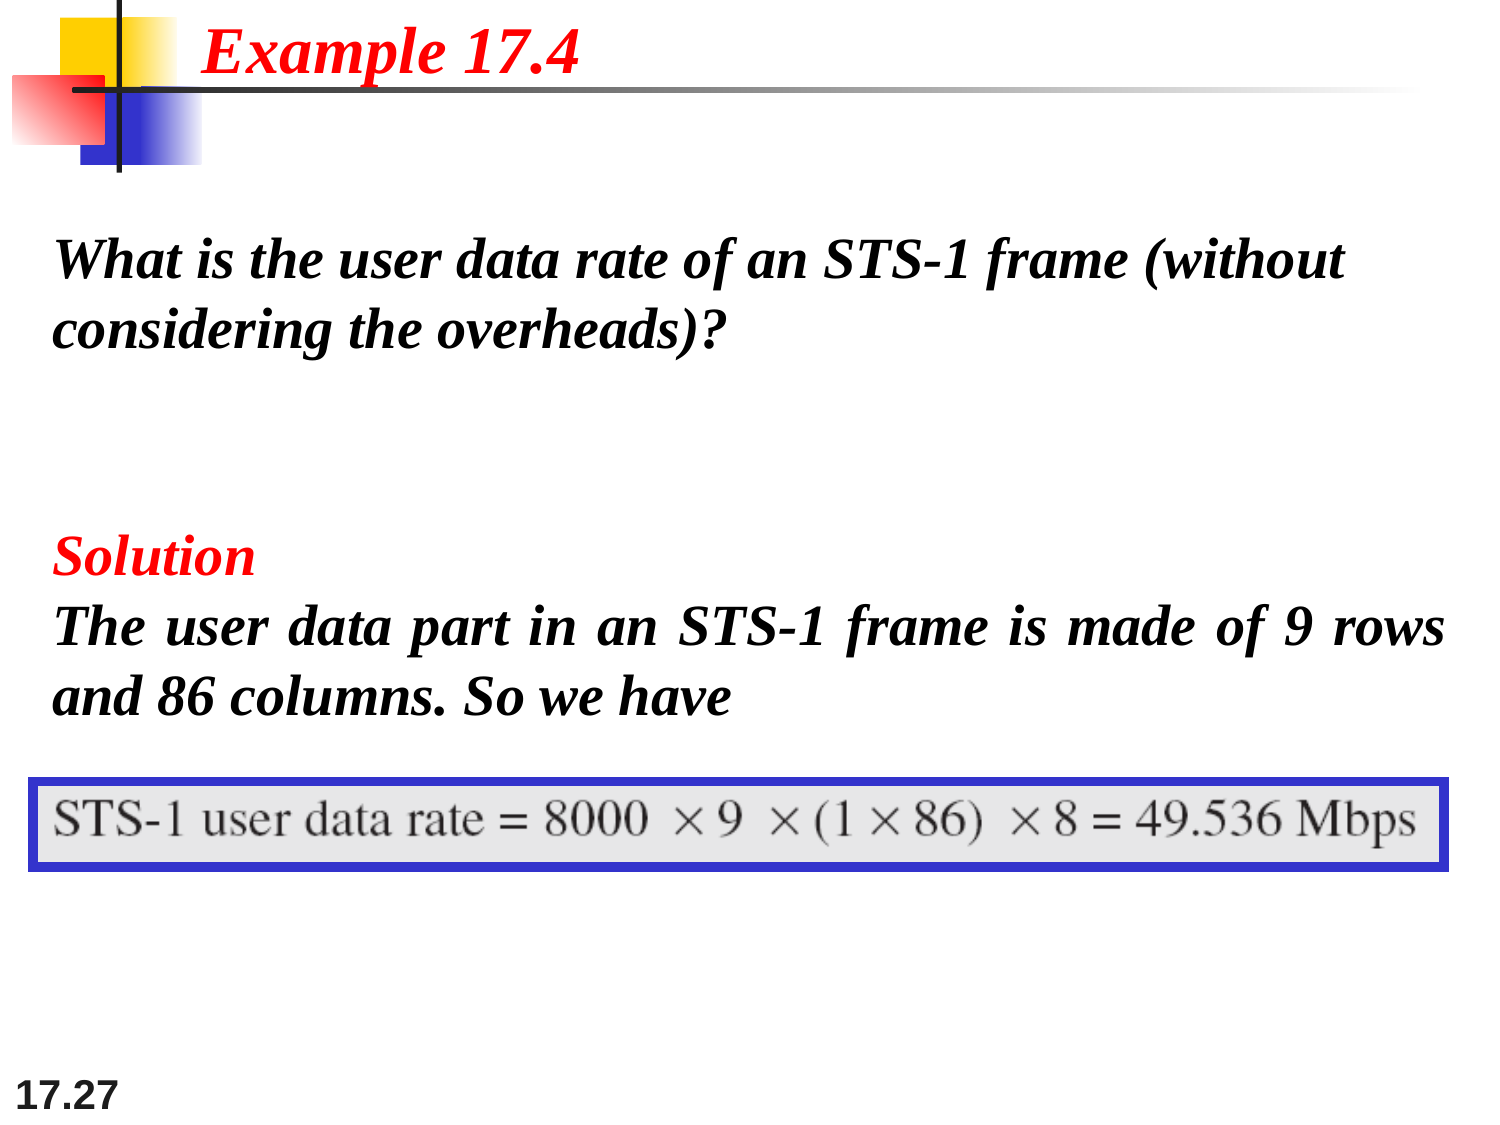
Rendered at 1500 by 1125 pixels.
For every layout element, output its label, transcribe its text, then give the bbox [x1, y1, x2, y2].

text_box [60, 17, 116, 86]
text_box [116, 93, 122, 173]
text_box [141, 93, 202, 165]
text_box [122, 93, 141, 165]
text_box Solution The user data part in an STS-1 frame is made of 9 rows and 86 columns. So we have [37, 509, 1463, 735]
text_box [122, 17, 177, 86]
text_box [116, 0, 122, 87]
text_box [12, 75, 105, 145]
text_box [72, 87, 187, 93]
picture [37, 786, 1440, 863]
text_box [80, 93, 116, 165]
text_box [596, 87, 1423, 93]
text_box What is the user data rate of an STS-1 frame (without considering the overheads)? [37, 212, 1463, 368]
text_box Example 17.4 [187, 0, 596, 95]
slide_number 17.27 [0, 1050, 313, 1125]
